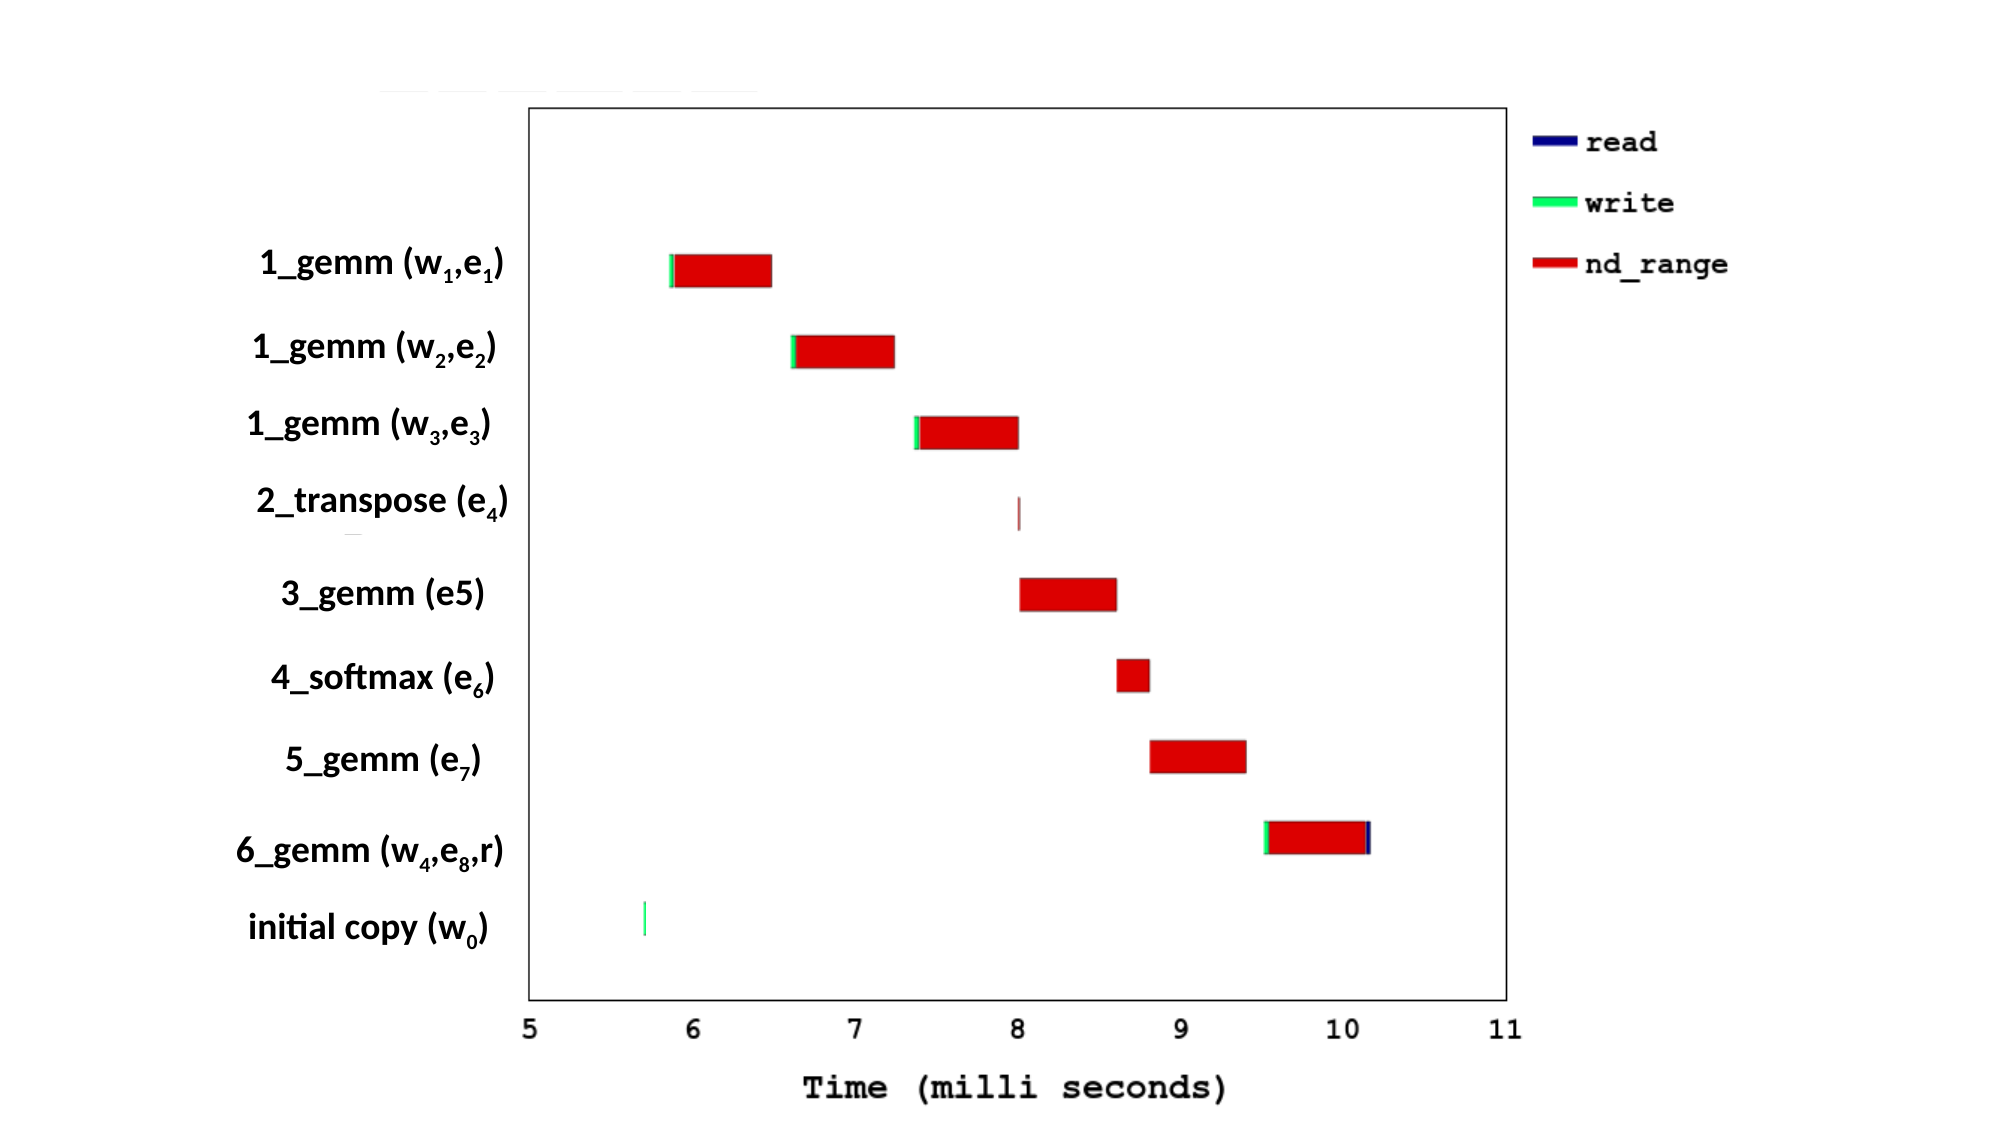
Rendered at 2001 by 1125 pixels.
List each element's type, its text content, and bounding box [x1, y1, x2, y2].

picture [344, 91, 1735, 1125]
text_box 4_softmax (e6) [241, 643, 344, 712]
text_box 1_gemm (w2,e2) [221, 313, 344, 381]
text_box 5_gemm (e7) [239, 726, 344, 794]
text_box 2_transpose (e4) [238, 467, 344, 535]
text_box initial copy (w0) [212, 894, 344, 962]
text_box 6_gemm (w4,e8,r) [212, 817, 344, 885]
text_box 3_gemm (e5) [241, 556, 344, 625]
text_box 1_gemm (w1,e1) [238, 228, 344, 297]
text_box 1_gemm (w3,e3) [212, 390, 344, 458]
